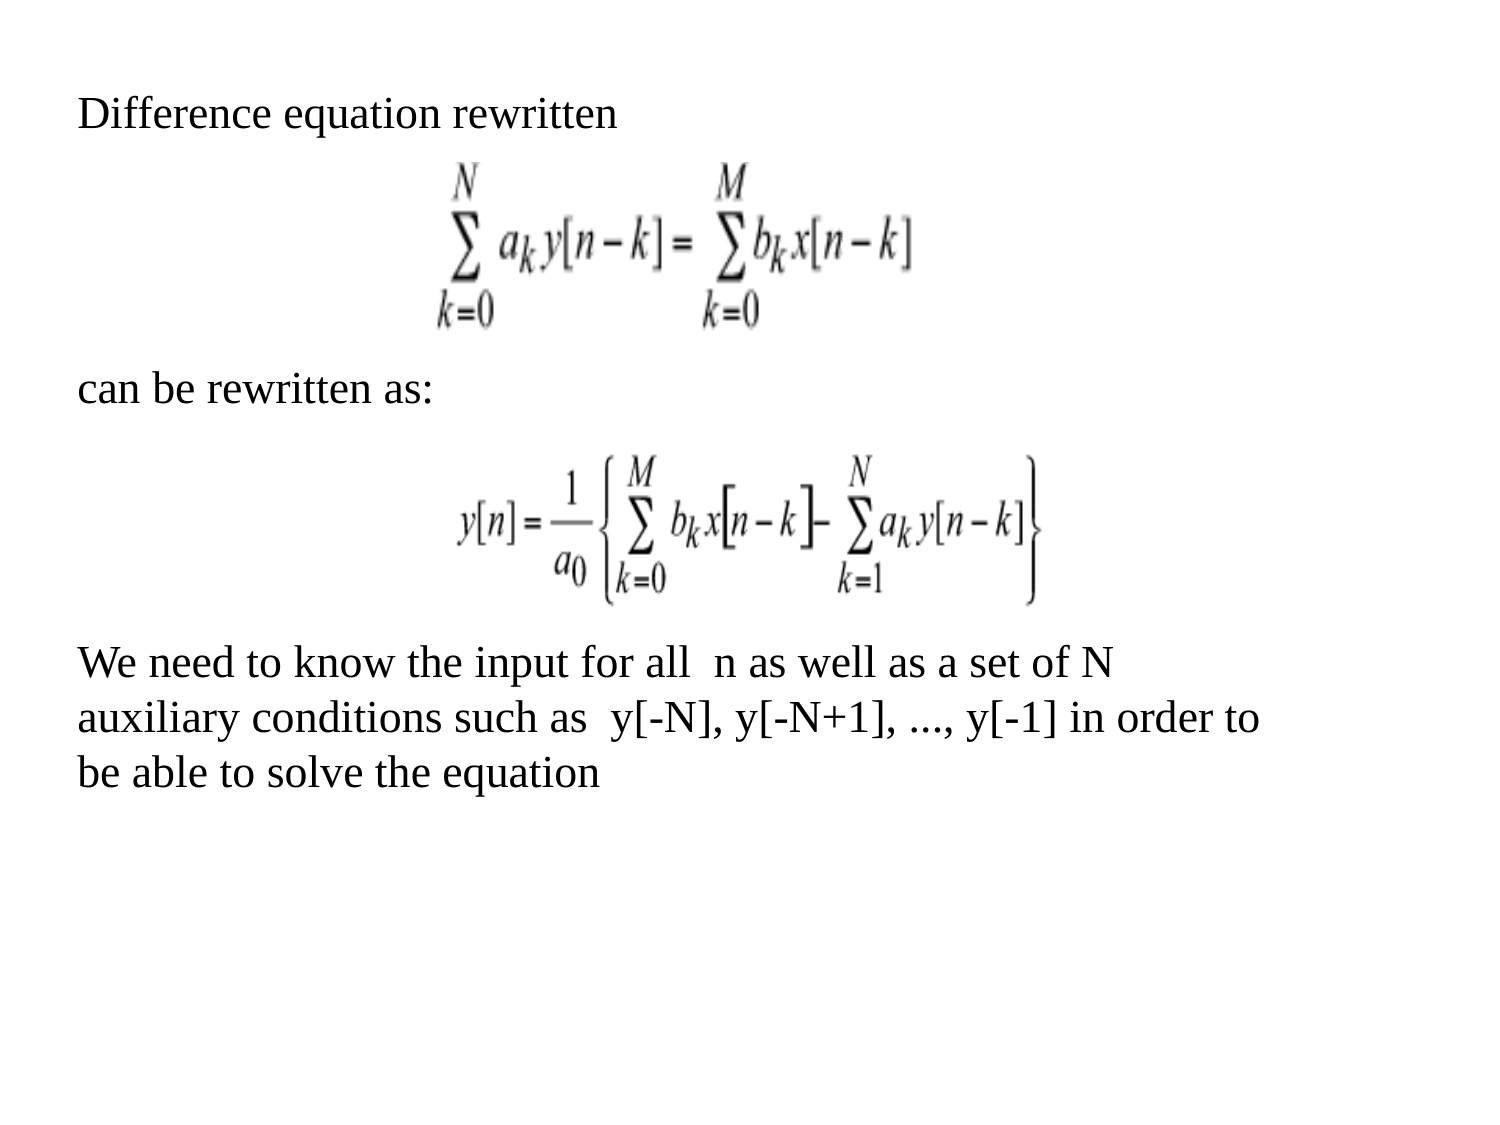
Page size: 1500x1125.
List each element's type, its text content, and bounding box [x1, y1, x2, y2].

text_box Difference equation rewritten can be rewritten as: We need to know the input for all n as well as a set of N auxiliary conditions such as y[-N], y[-N+1], ..., y[-1] in order to be able to solve the equation [62, 75, 1300, 805]
picture [412, 162, 1001, 376]
picture [445, 424, 1055, 637]
